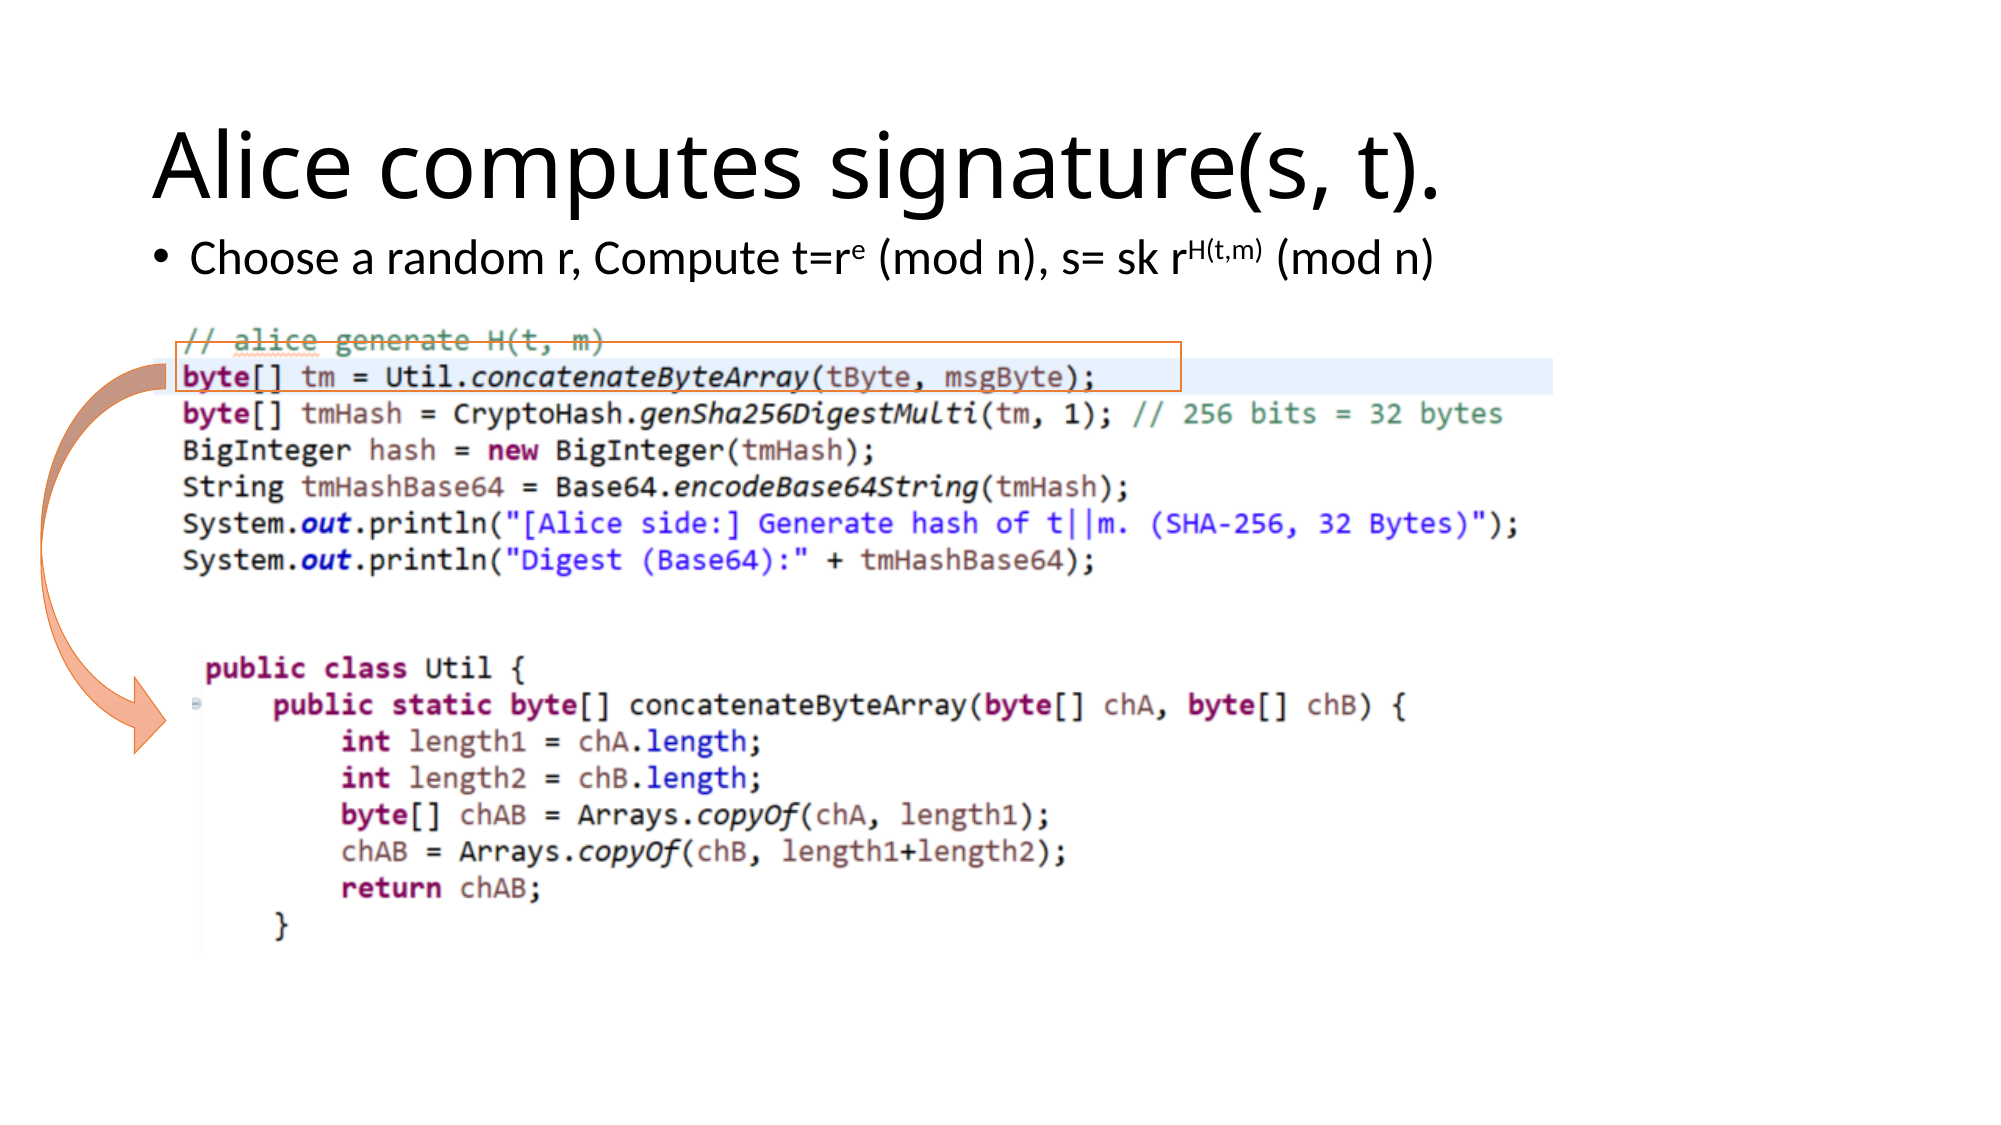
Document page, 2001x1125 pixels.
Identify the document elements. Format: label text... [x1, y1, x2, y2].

picture [153, 301, 1553, 581]
list Choose a random r, Compute t=re (mod n), s= sk rH(t,m) (mod n) [137, 223, 1863, 938]
picture [192, 655, 1451, 953]
text_box [40, 364, 167, 755]
title Alice computes signature(s, t). [137, 59, 1863, 223]
